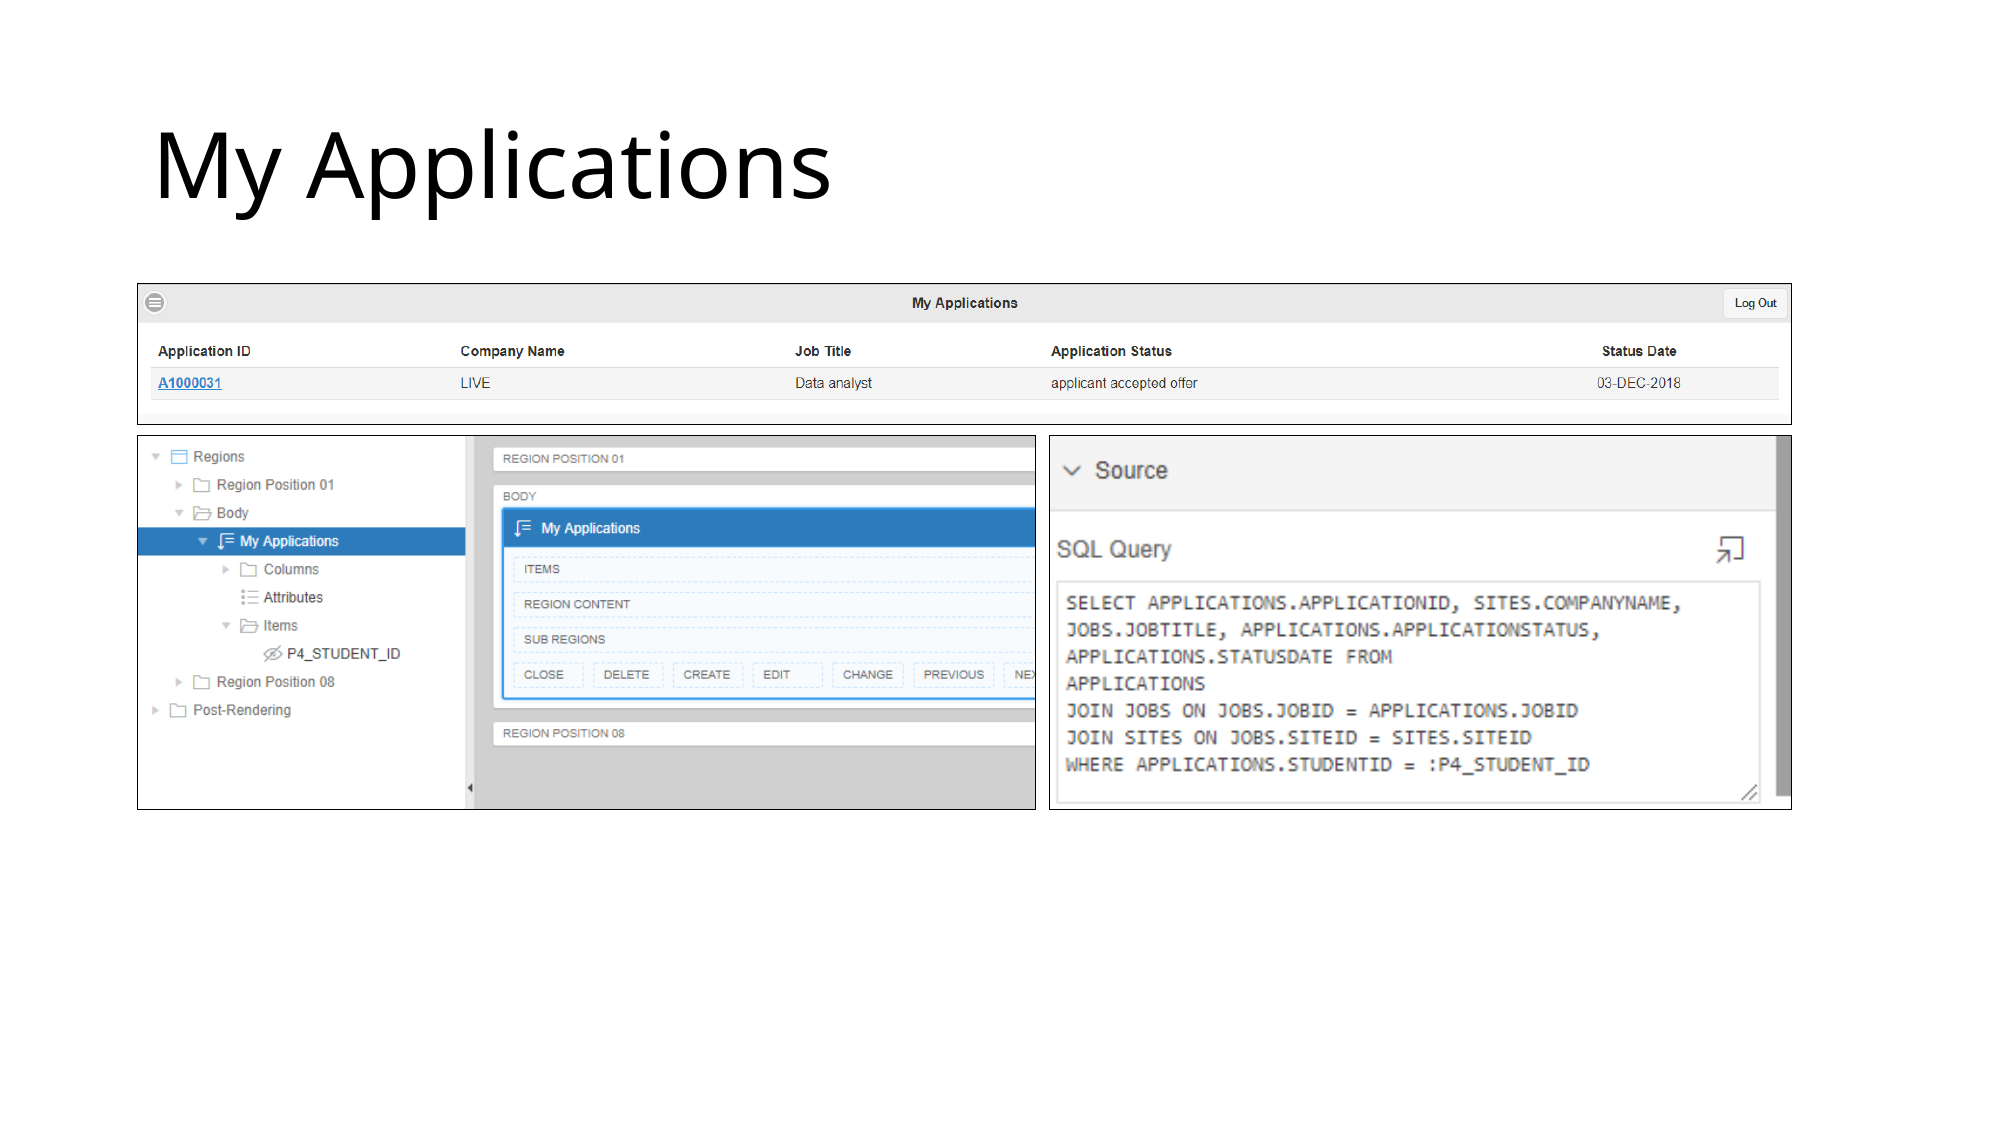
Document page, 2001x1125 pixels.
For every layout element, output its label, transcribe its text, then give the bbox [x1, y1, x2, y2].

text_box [137, 283, 1792, 810]
title My Applications [137, 59, 1863, 278]
